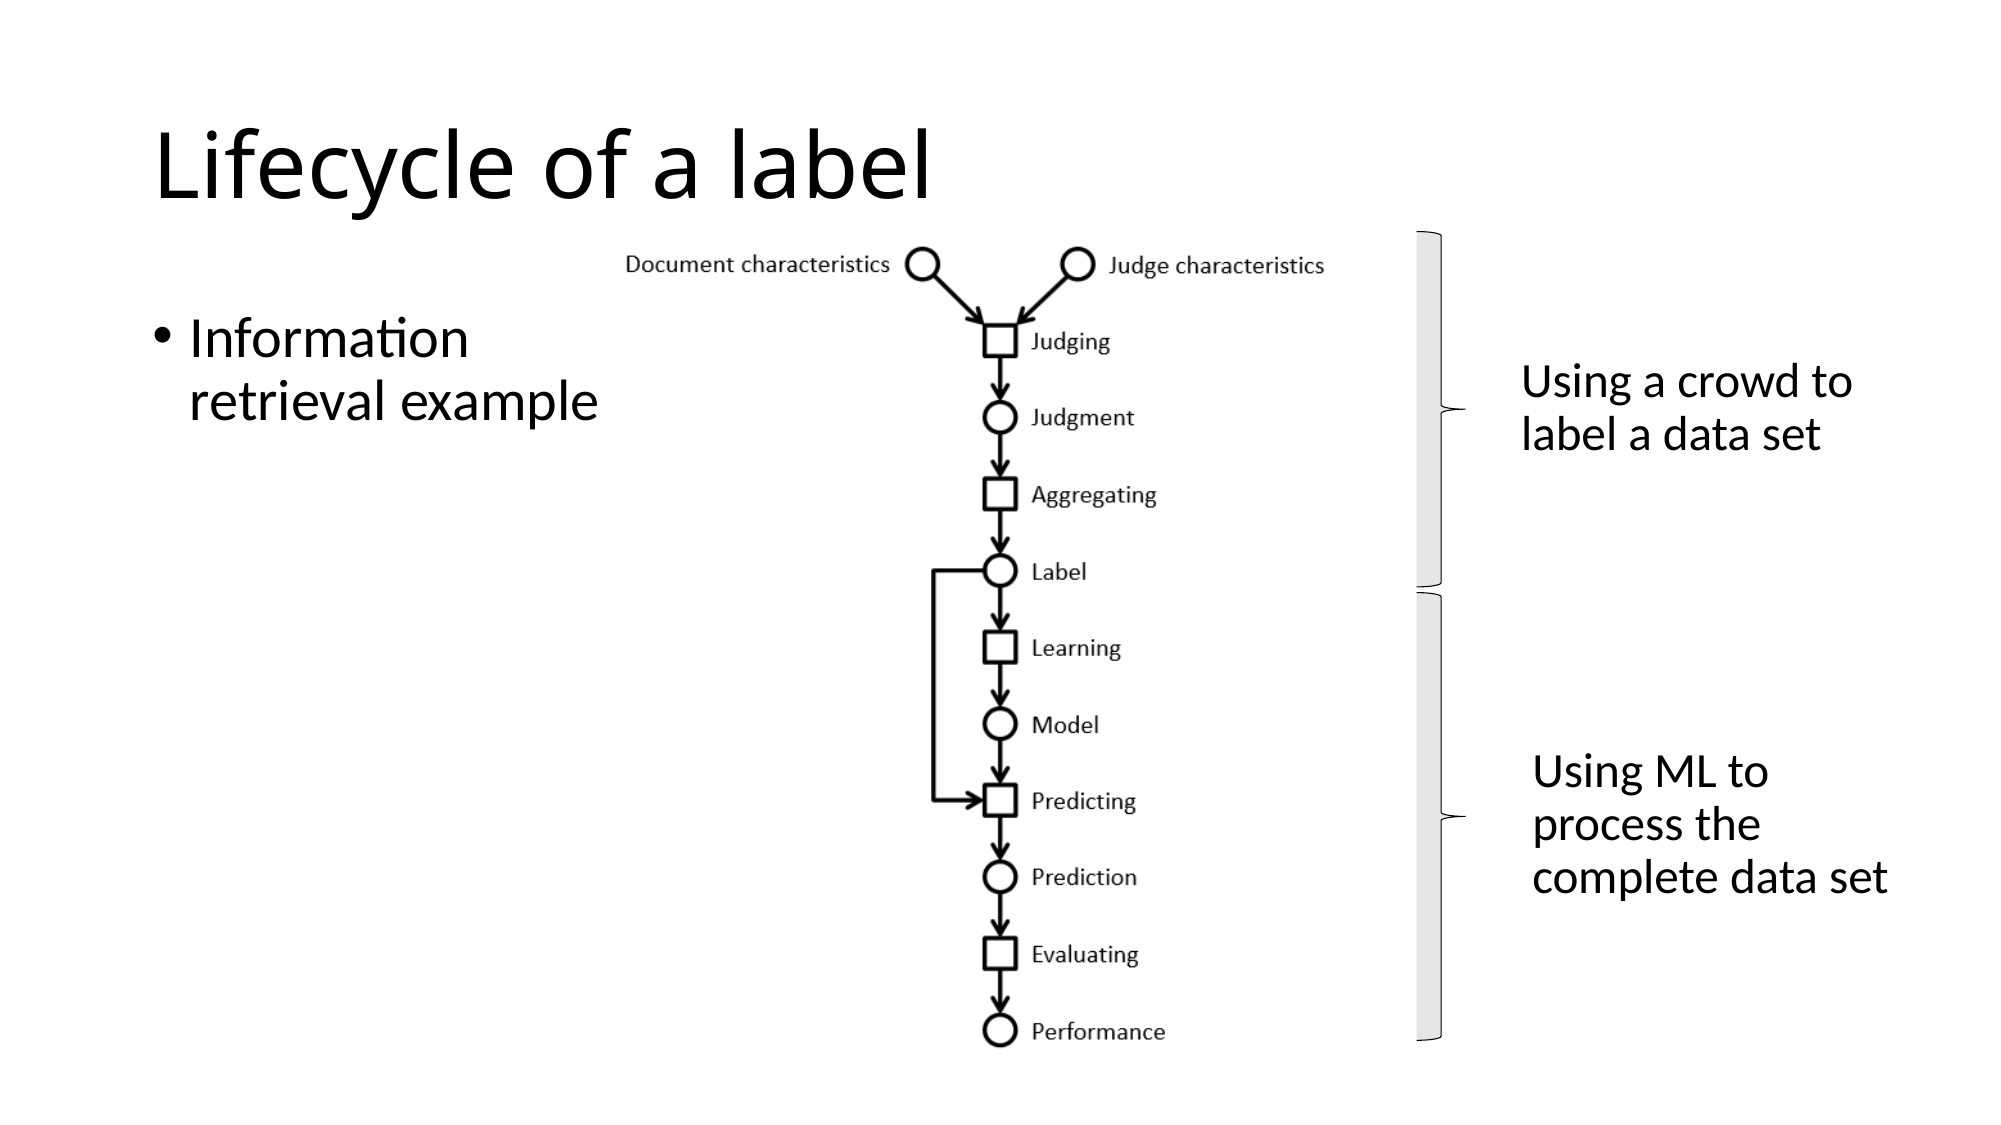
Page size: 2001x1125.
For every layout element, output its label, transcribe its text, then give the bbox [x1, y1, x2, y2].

title Lifecycle of a label [137, 59, 1863, 278]
picture [609, 219, 1391, 1065]
text_box [1416, 592, 1466, 1041]
list Information retrieval example [137, 299, 609, 1014]
text_box [1416, 231, 1466, 588]
text_box Using ML to process the complete data set [1502, 721, 1957, 928]
text_box Using a crowd to label a data set [1491, 332, 1930, 485]
